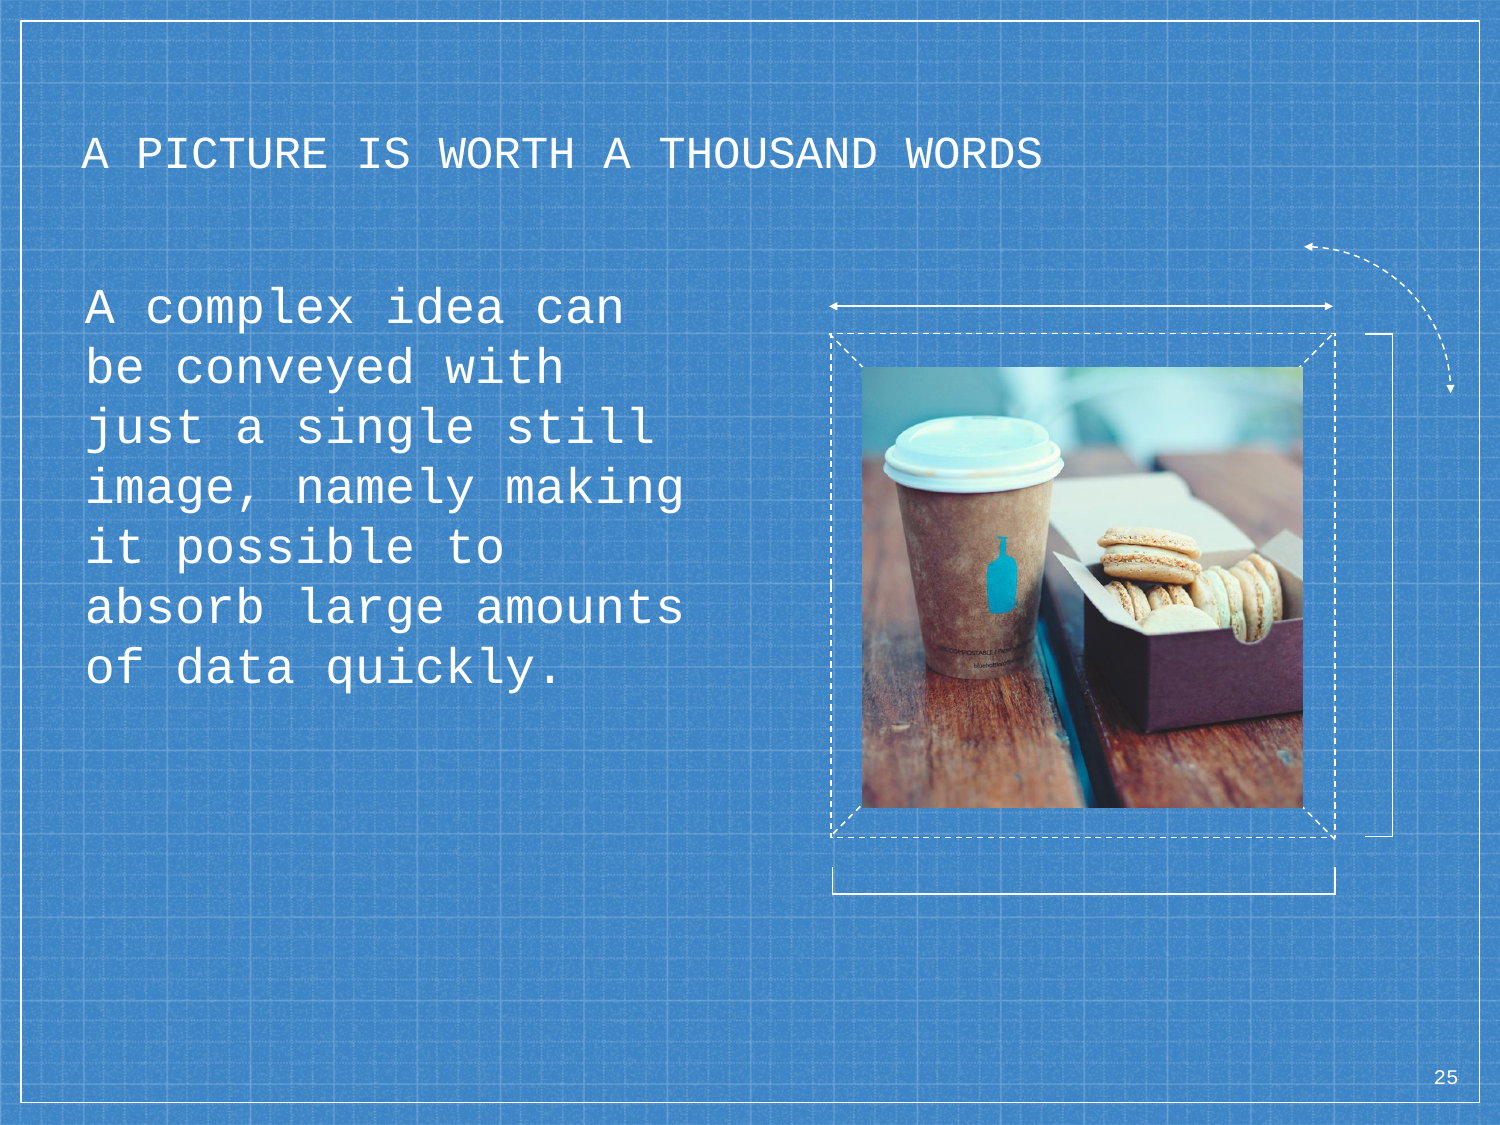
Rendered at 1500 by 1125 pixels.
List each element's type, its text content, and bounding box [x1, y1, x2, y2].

slide_number 25 [1398, 1048, 1474, 1113]
list A complex idea can be conveyed with just a single still image, namely making it possible to absorb large amounts of data quickly. [69, 258, 714, 1074]
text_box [815, 259, 1464, 882]
picture [0, 0, 1500, 1125]
title A PICTURE IS WORTH A THOUSAND WORDS [66, 108, 1417, 199]
